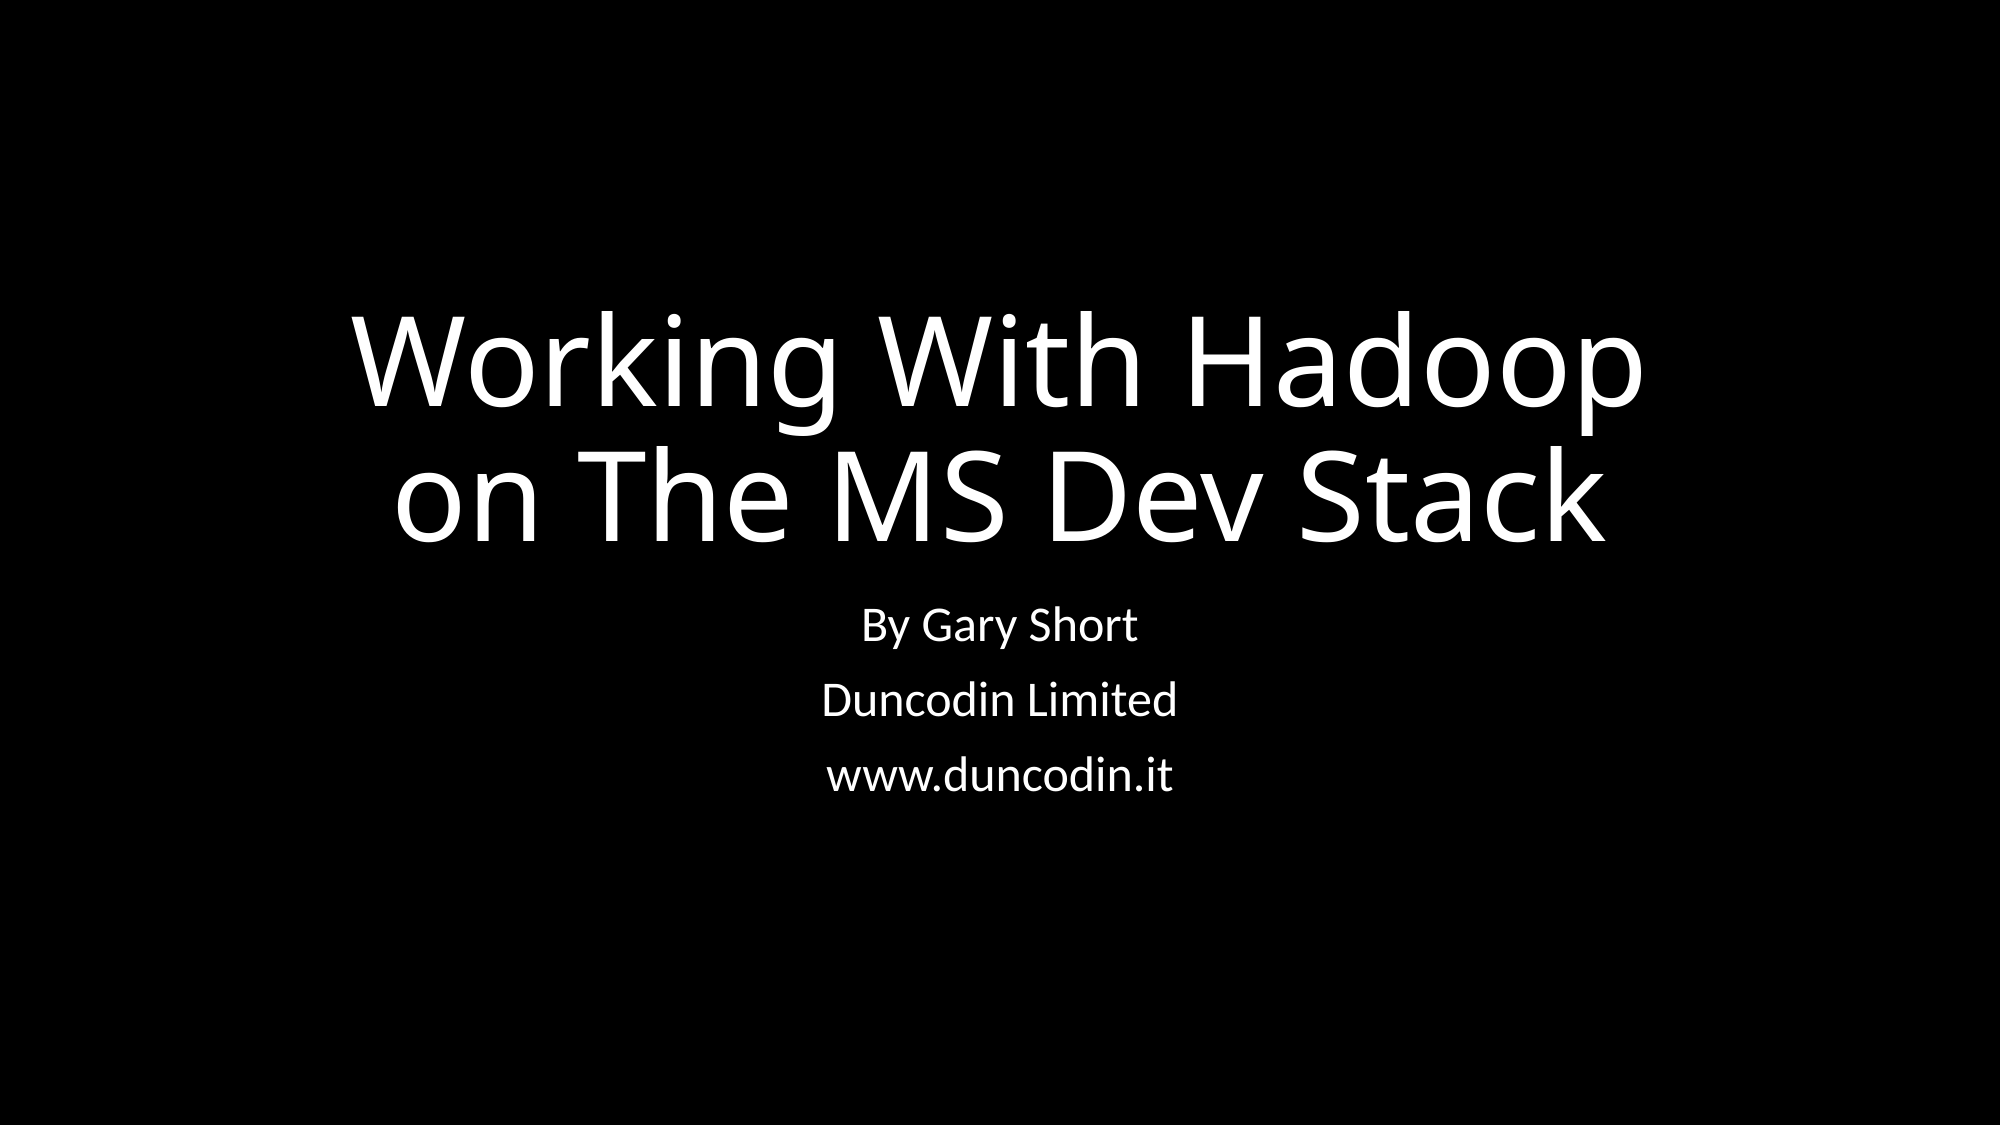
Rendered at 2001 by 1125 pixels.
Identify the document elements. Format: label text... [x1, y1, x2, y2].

title Working With Hadoop on The MS Dev Stack [249, 184, 1750, 576]
subtitle By Gary Short Duncodin Limited www.duncodin.it [249, 590, 1750, 863]
